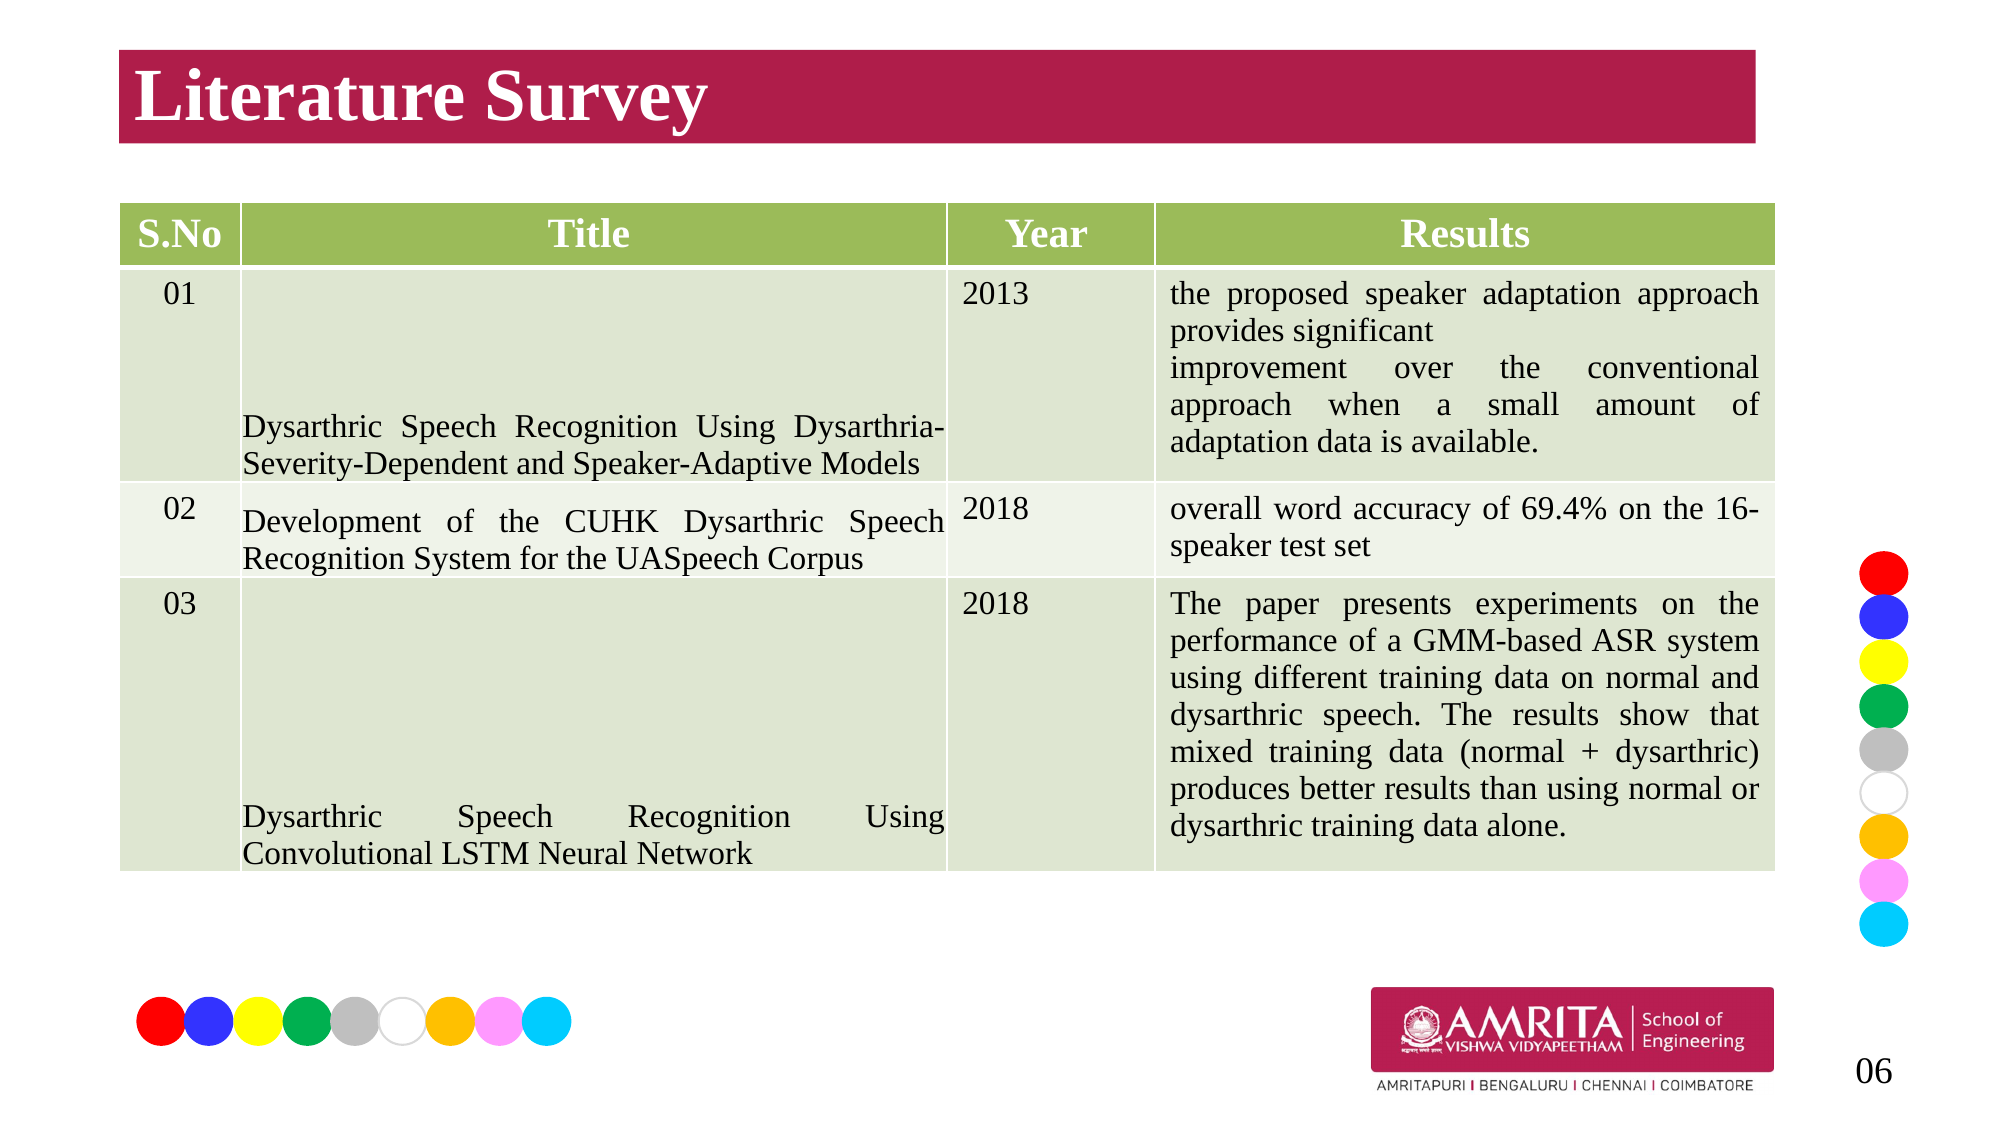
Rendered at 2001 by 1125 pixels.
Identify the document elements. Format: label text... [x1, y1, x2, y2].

table_cell 2018 [948, 483, 1154, 576]
table_cell Dysarthric Speech Recognition Using Dysarthria-Severity-Dependent and Speaker-Adaptive Models [242, 270, 946, 481]
table_cell 01 [120, 270, 240, 481]
table_cell The paper presents experiments on the performance of a GMM-based ASR system using different training data on normal and dysarthric speech. The results show that mixed training data (normal + dysarthric) produces better results than using normal or dysarthric training data alone. [1156, 578, 1775, 871]
table_header Results [1156, 203, 1775, 265]
table_cell 2013 [948, 270, 1154, 481]
table_header Year [948, 203, 1154, 265]
table_cell 03 [120, 578, 240, 871]
table_cell Development of the CUHK Dysarthric Speech Recognition System for the UASpeech Corpus [242, 483, 946, 576]
table_cell Dysarthric Speech Recognition Using Convolutional LSTM Neural Network [242, 578, 946, 871]
table_cell 02 [120, 483, 240, 576]
title Literature Survey [119, 49, 1756, 144]
table_cell the proposed speaker adaptation approach provides significant improvement over the conventional approach when a small amount of adaptation data is available. [1156, 270, 1775, 481]
table_cell 2018 [948, 578, 1154, 871]
picture [1370, 987, 1774, 1095]
text_box 06 [1840, 1038, 1983, 1099]
table_header Title [242, 203, 946, 265]
table_header S.No [120, 203, 240, 265]
table_cell overall word accuracy of 69.4% on the 16-speaker test set [1156, 483, 1775, 576]
